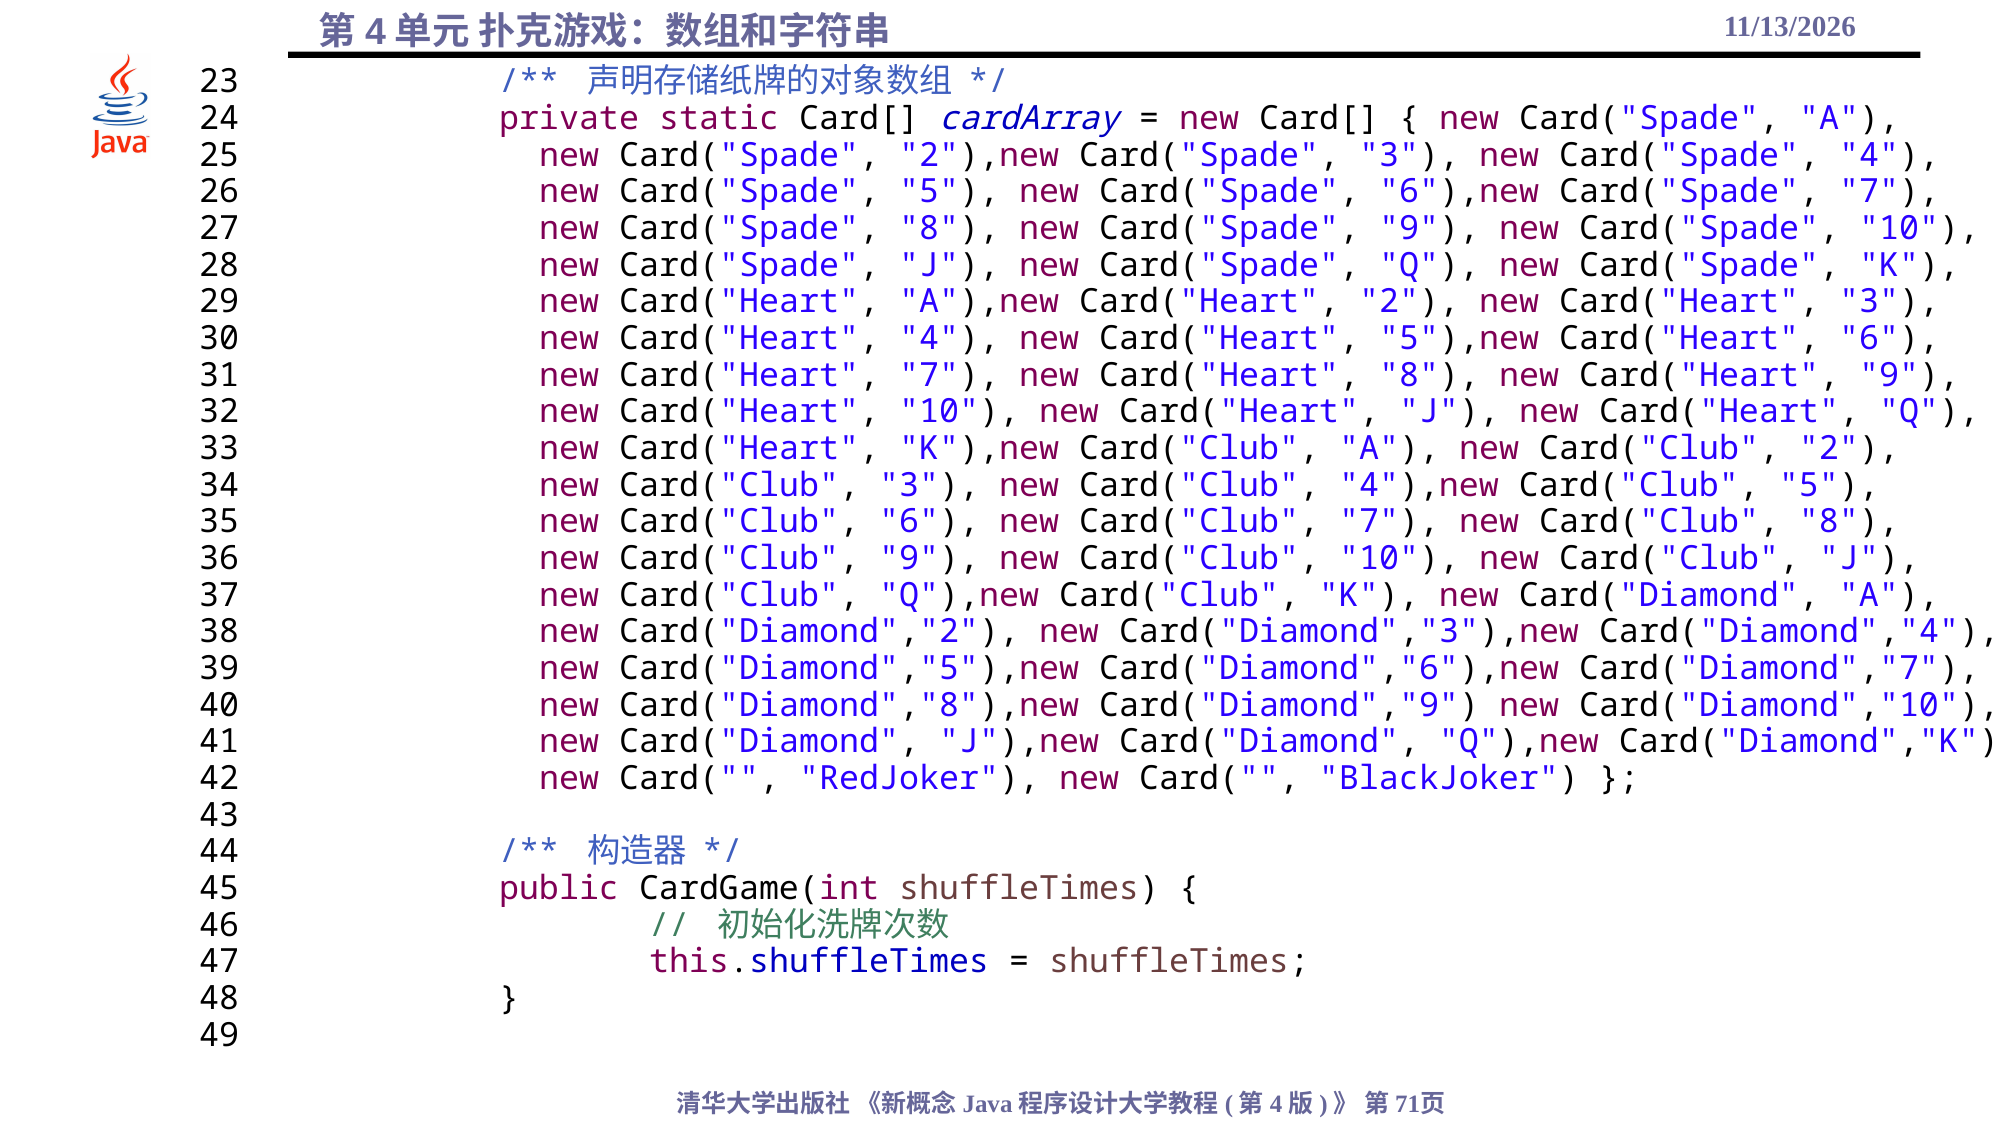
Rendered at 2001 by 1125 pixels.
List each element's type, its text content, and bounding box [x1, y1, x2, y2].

text_box 23 /** 声明存储纸牌的对象数组 */ 24 private static Card[] cardArray = new Card[] { new Card("Spade", "A"), 25 new Card("Spade", "2"),new Card("Spade", "3"), new Card("Spade", "4"), 26 new Card("Spade", "5"), new Card("Spade", "6"),new Card("Spade", "7"), 27 new Card("Spade", "8"), new Card("Spade", "9"), new Card("Spade", "10"), 28 new Card("Spade", "J"), new Card("Spade", "Q"), new Card("Spade", "K"), 29 new Card("Heart", "A"),new Card("Heart", "2"), new Card("Heart", "3"), 30 new Card("Heart", "4"), new Card("Heart", "5"),new Card("Heart", "6"), 31 new Card("Heart", "7"), new Card("Heart", "8"), new Card("Heart", "9"), 32 new Card("Heart", "10"), new Card("Heart", "J"), new Card("Heart", "Q"), 33 new Card("Heart", "K"),new Card("Club", "A"), new Card("Club", "2"), 34 new Card("Club", "3"), new Card("Club", "4"),new Card("Club", "5"), 35 new Card("Club", "6"), new Card("Club", "7"), new Card("Club", "8"), 36 new Card("Club", "9"), new Card("Club", "10"), new Card("Club", "J"), 37 new Card("Club", "Q"),new Card("Club", "K"), new Card("Diamond", "A"), 38 new Card("Diamond","2"), new Card("Diamond","3"),new Card("Diamond","4"), 39 new Card("Diamond","5"),new Card("Diamond","6"),new Card("Diamond","7"), 40 new Card("Diamond","8"),new Card("Diamond","9") new Card("Diamond","10"), 41 new Card("Diamond", "J"),new Card("Diamond", "Q"),new Card("Diamond","K"), 42 new Card("", "RedJoker"), new Card("", "BlackJoker") }; 43 44 /** 构造器 */ 45 public CardGame(int shuffleTimes) { 46 // 初始化洗牌次数 47 this.shuffleTimes = shuffleTimes; 48 } 49 [184, 67, 2000, 1061]
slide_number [1579, 0, 2000, 48]
picture [90, 53, 151, 159]
